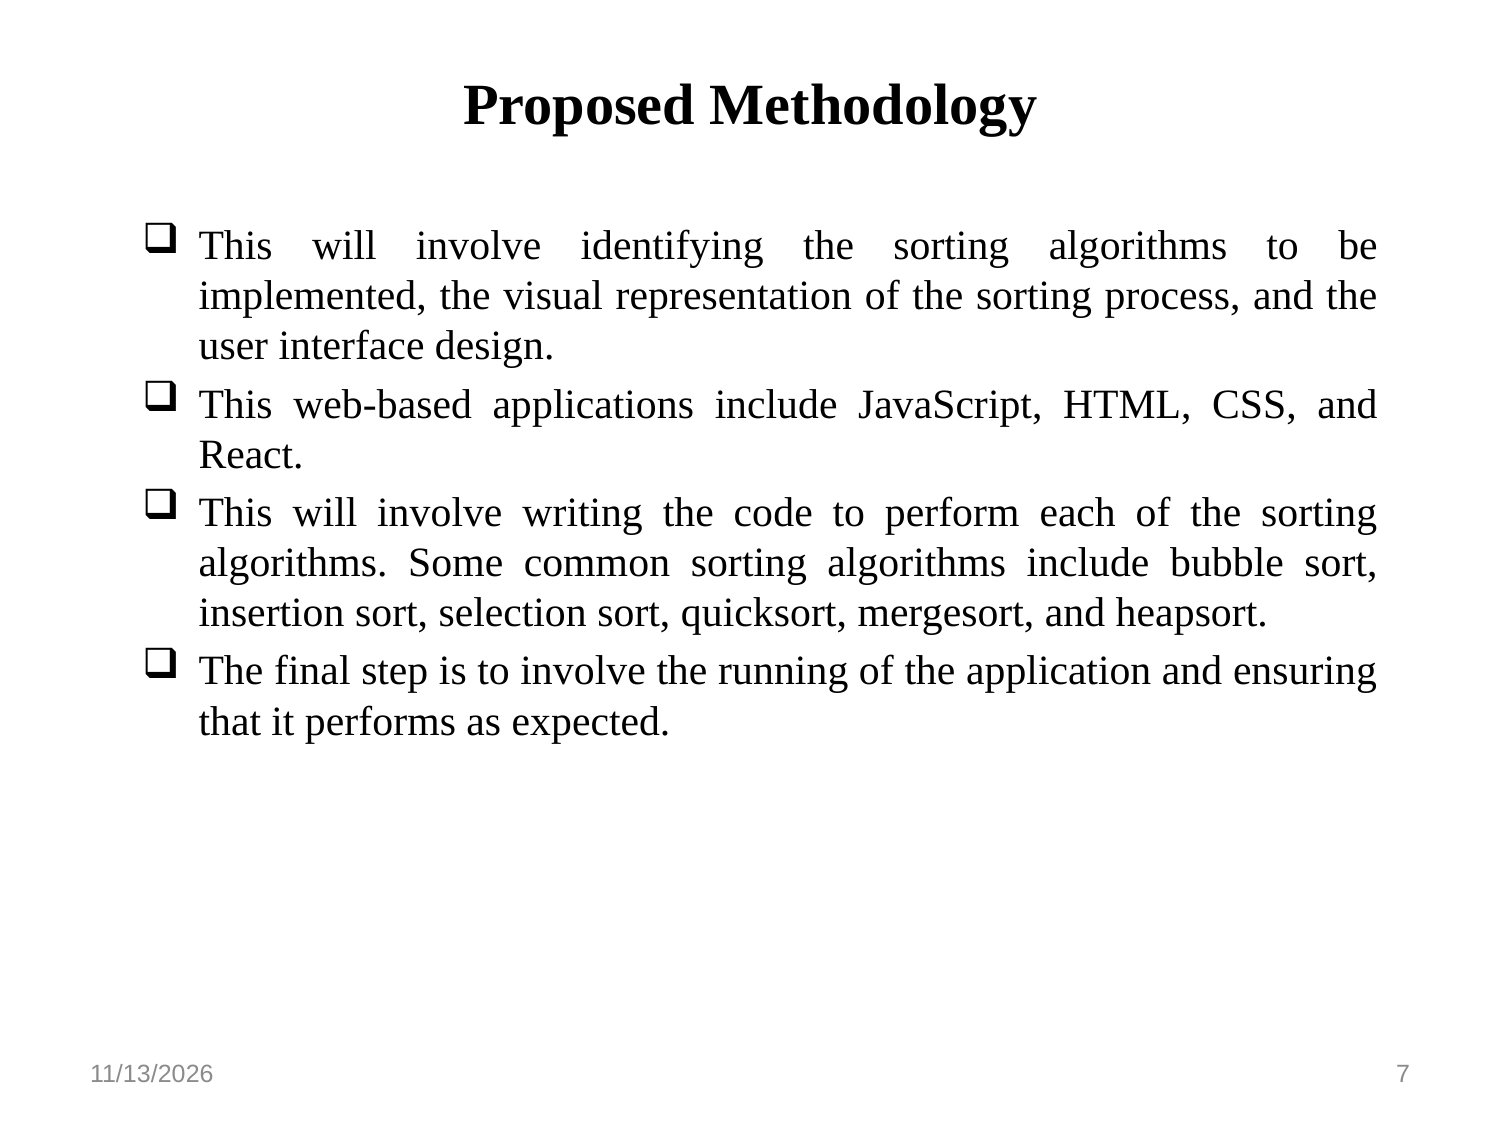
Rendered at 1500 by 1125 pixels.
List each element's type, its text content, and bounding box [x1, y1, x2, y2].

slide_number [75, 1042, 425, 1103]
title Proposed Methodology [433, 59, 1067, 143]
list This will involve identifying the sorting algorithms to be implemented, the visual representation of the sorting process, and the user interface design. This web-based applications include JavaScript, HTML, CSS, and React. This will involve writing the code to perform each of the sorting algorithms. Some common sorting algorithms include bubble sort, insertion sort, selection sort, quicksort, mergesort, and heapsort. The final step is to involve the running of the application and ensuring that it performs as expected. [106, 210, 1394, 1003]
slide_number 7 [1074, 1042, 1425, 1103]
